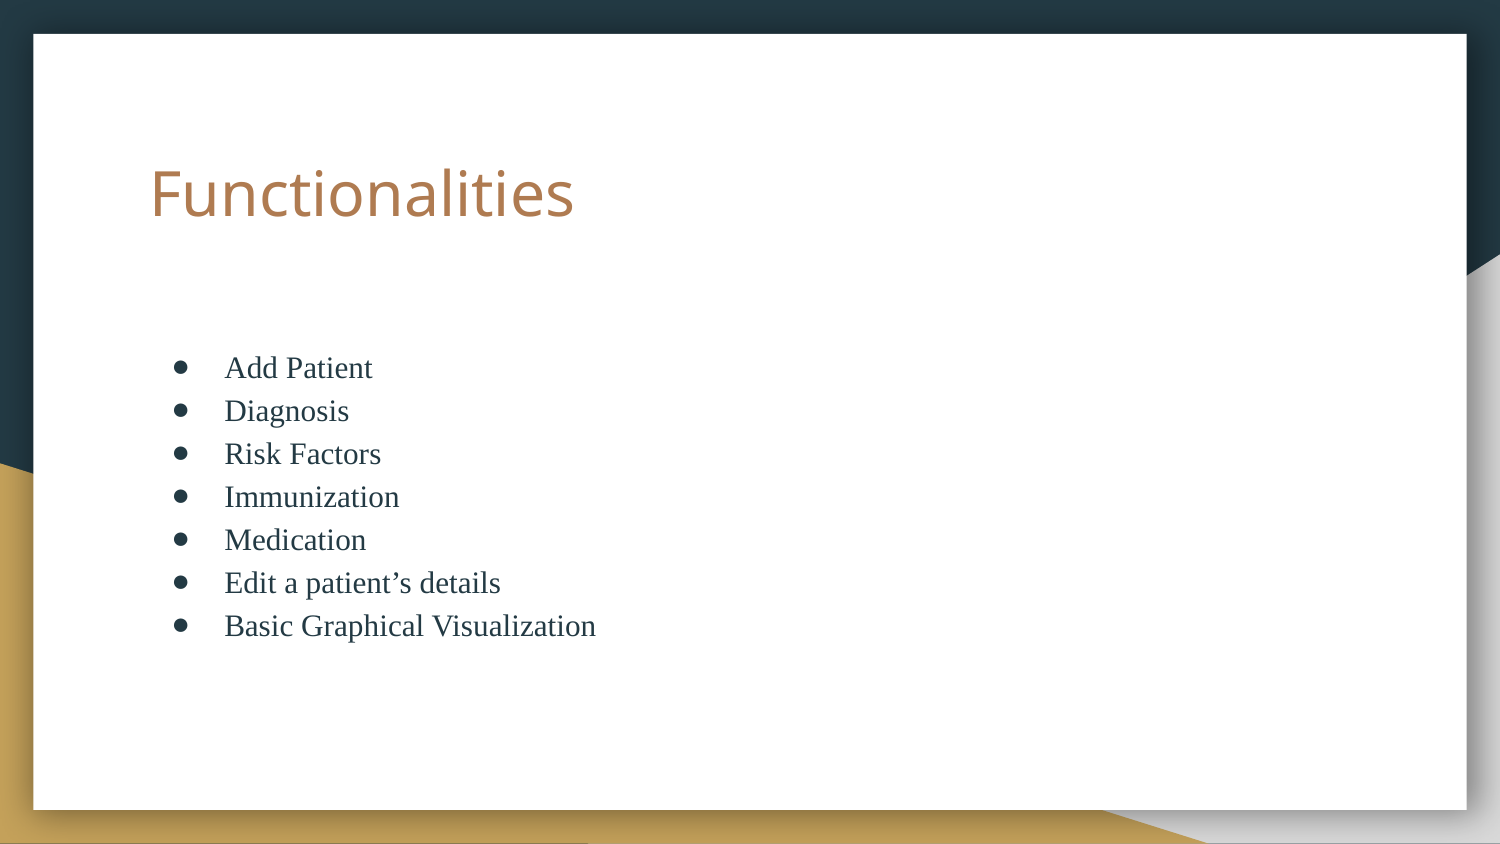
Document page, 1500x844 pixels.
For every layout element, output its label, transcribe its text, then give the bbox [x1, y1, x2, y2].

title Functionalities [134, 138, 1366, 296]
list Add Patient Diagnosis Risk Factors Immunization Medication Edit a patient’s details Basic Graphical Visualization [134, 326, 1366, 729]
